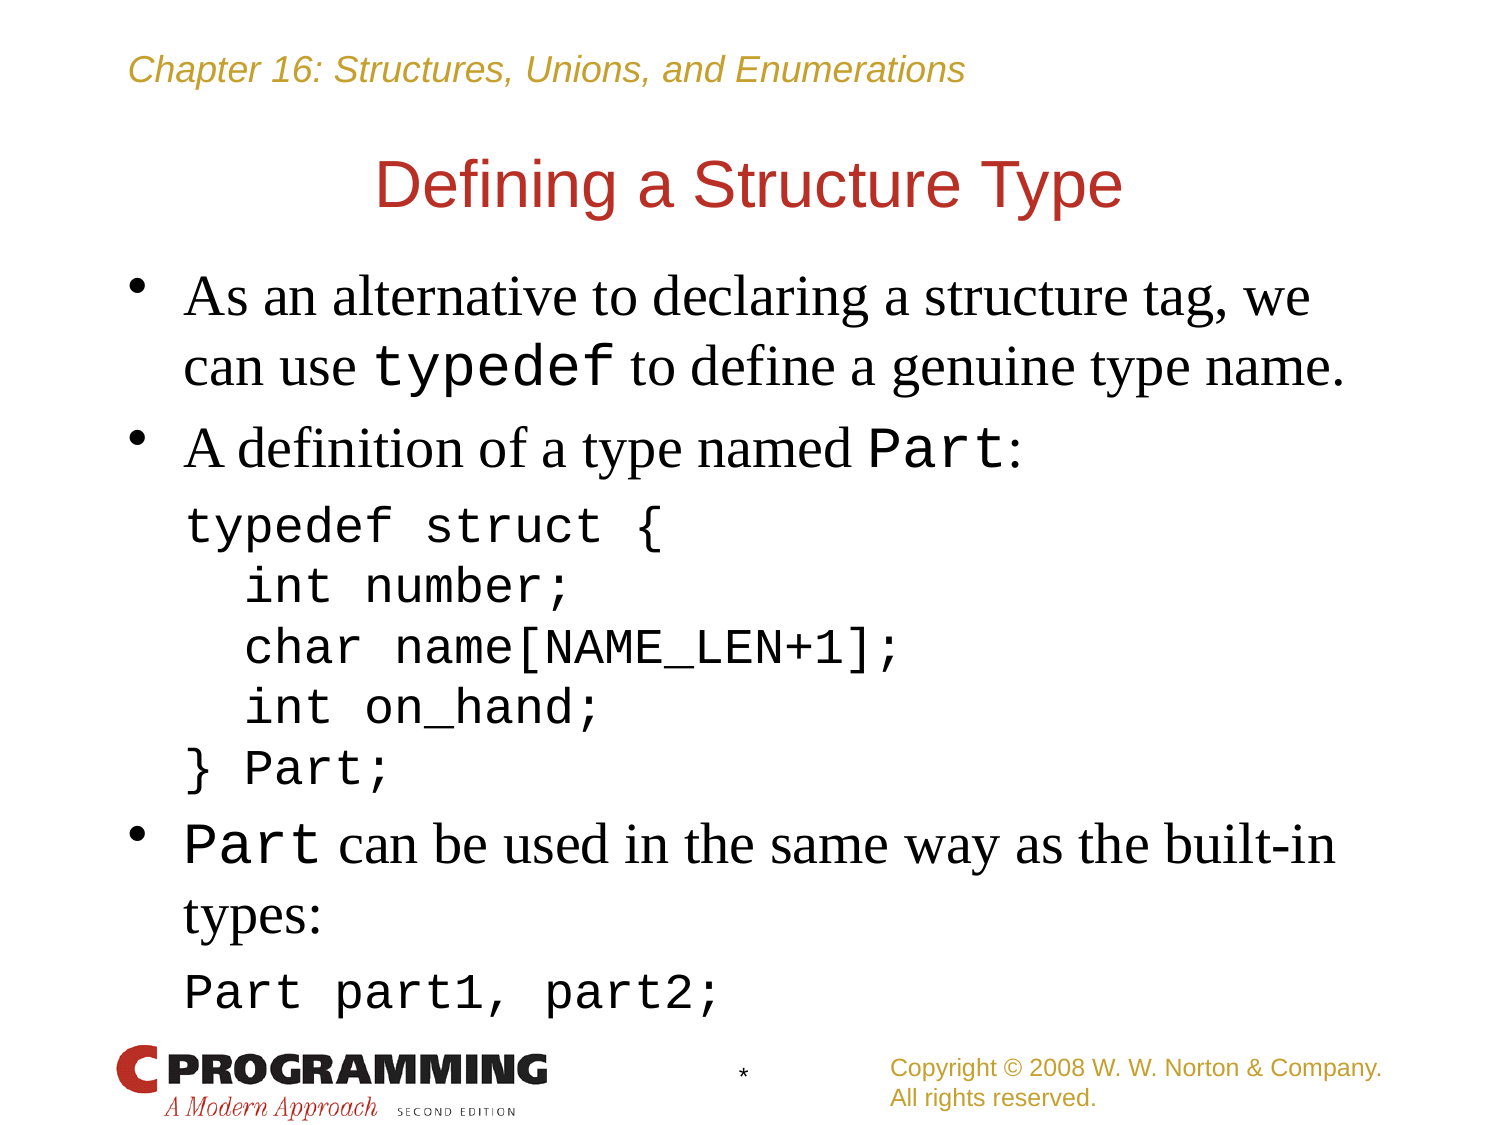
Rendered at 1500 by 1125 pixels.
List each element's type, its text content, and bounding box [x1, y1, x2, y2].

text_box Copyright © 2008 W. W. Norton & Company. All rights reserved. [874, 1043, 1388, 1119]
text_box * [687, 1050, 800, 1100]
picture [112, 1041, 550, 1123]
title Defining a Structure Type [112, 125, 1388, 238]
list As an alternative to declaring a structure tag, we can use typedef to define a genuine type name. A definition of a type named Part: typedef struct { int number; char name[NAME_LEN+1]; int on_hand; } Part; Part can be used in the same way as the built-in types: Part part1, part2; [112, 249, 1388, 1038]
